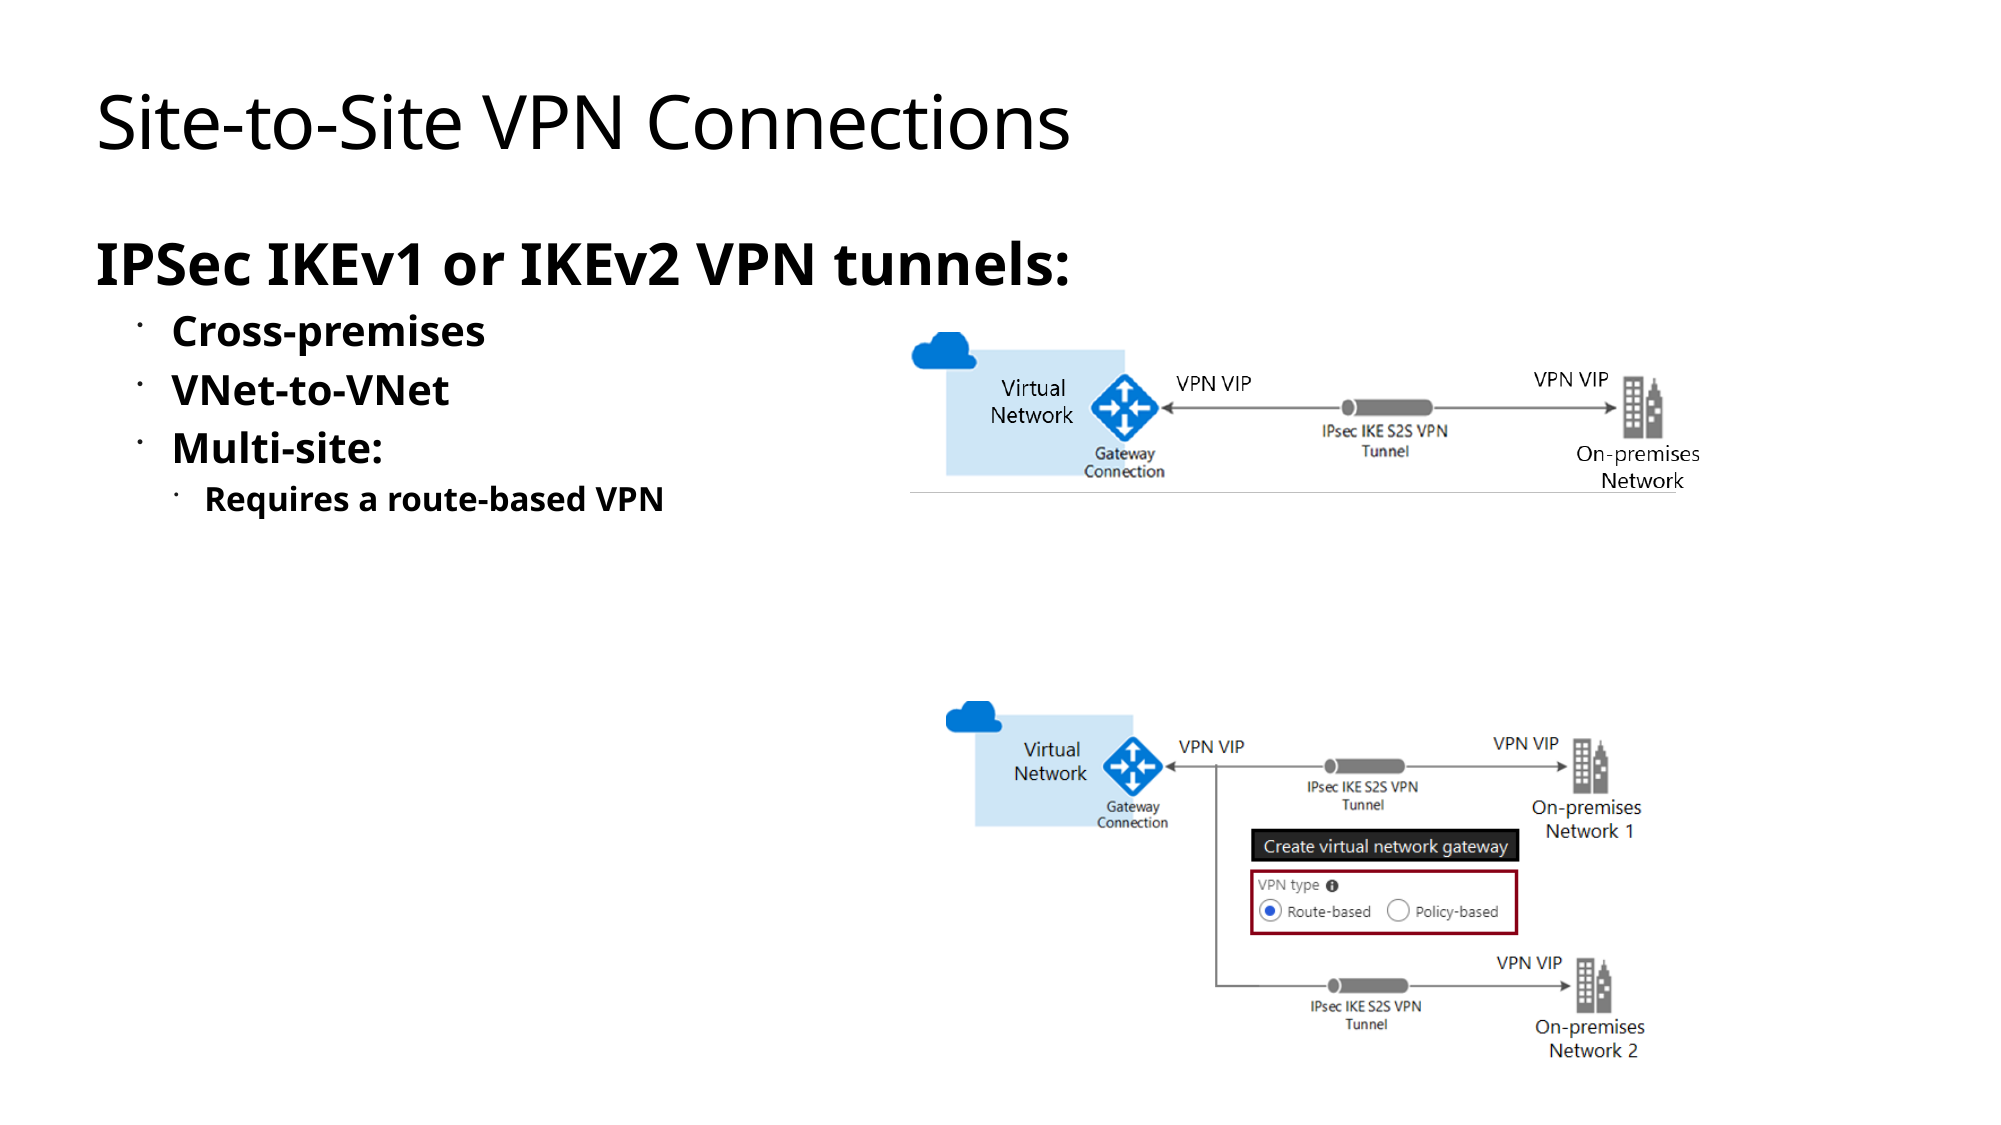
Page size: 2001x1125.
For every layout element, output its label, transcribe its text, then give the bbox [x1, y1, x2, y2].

title Site-to-Site VPN Connections [96, 75, 1904, 166]
picture [946, 700, 1654, 1063]
list IPSec IKEv1 or IKEv2 VPN tunnels: Cross-premises VNet-to-VNet Multi-site: Requires a route-based VPN [96, 226, 1904, 589]
picture [910, 331, 1721, 507]
